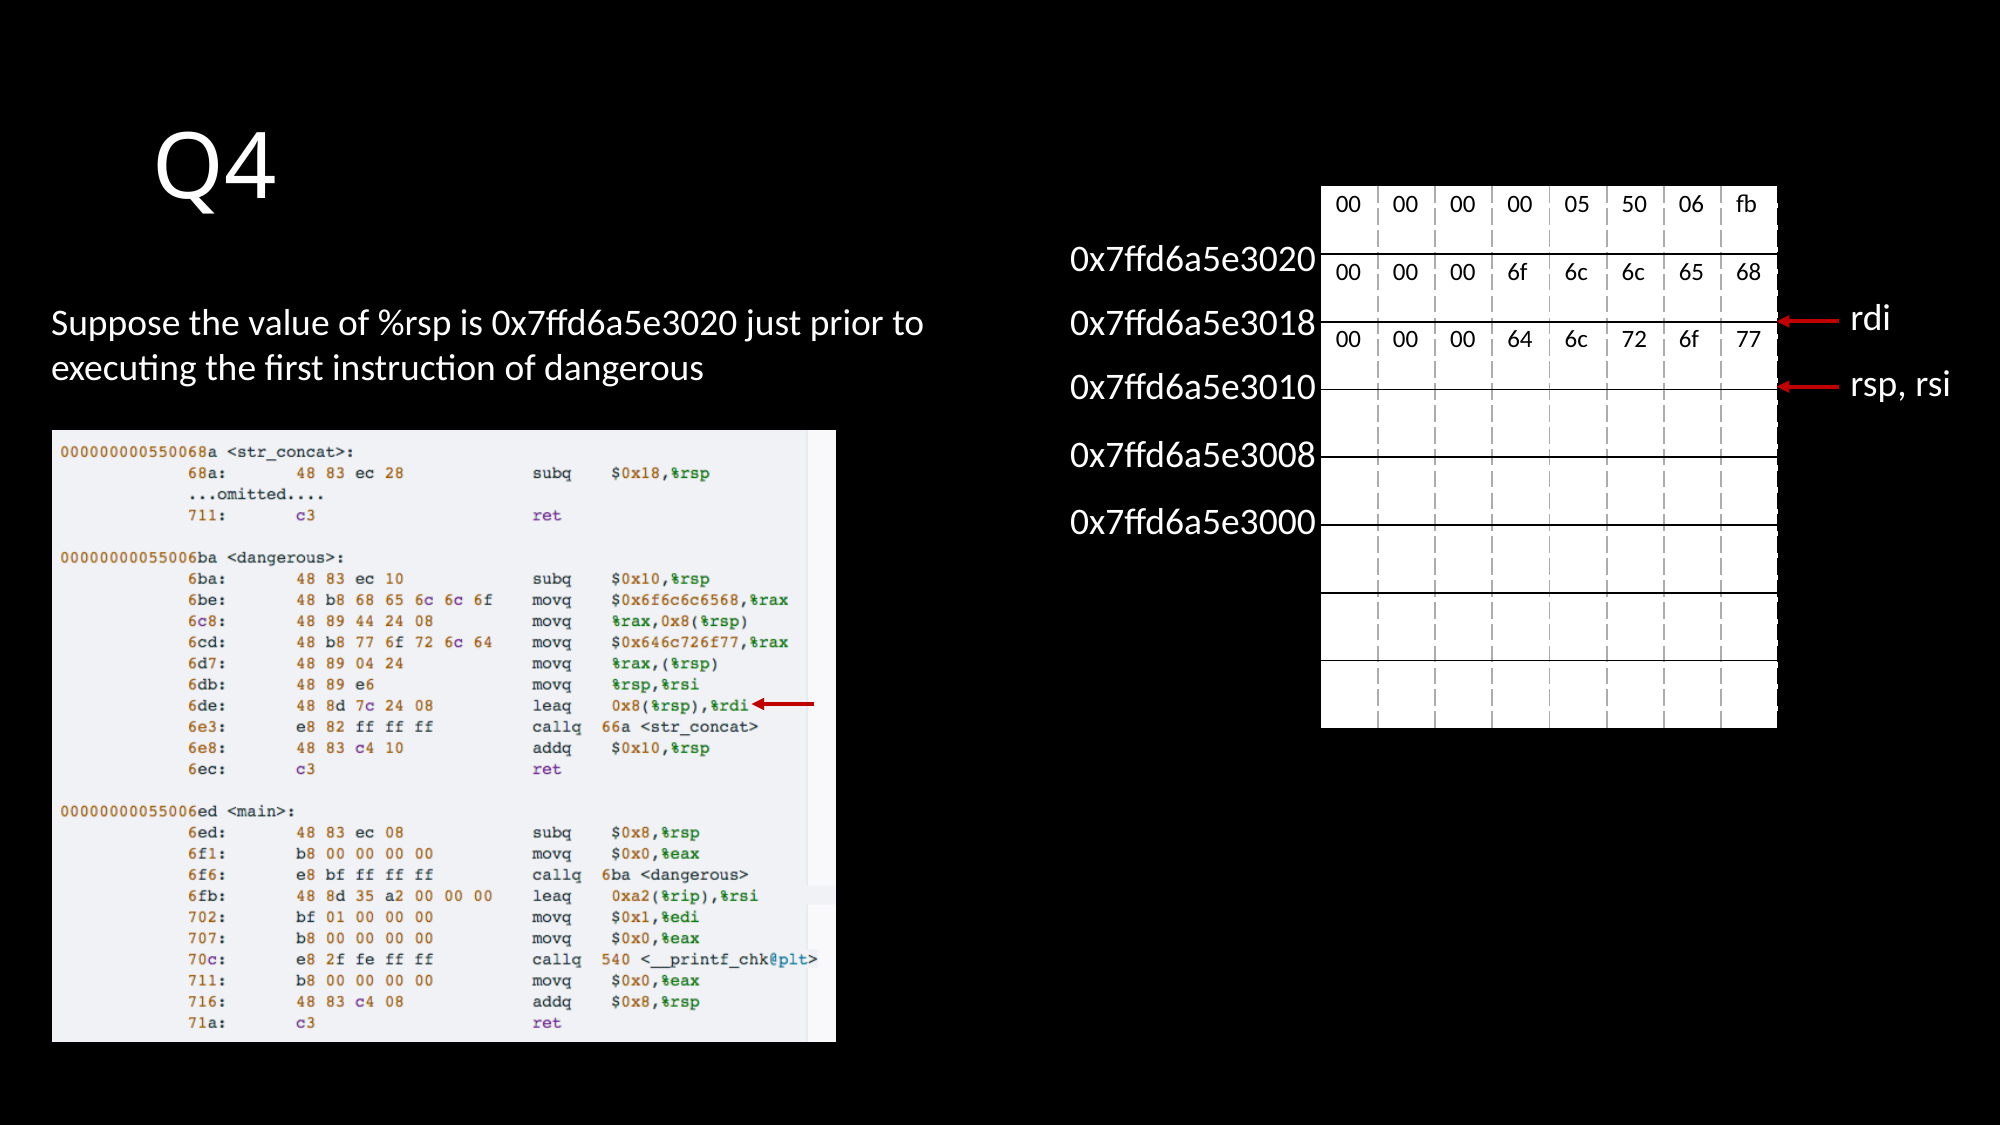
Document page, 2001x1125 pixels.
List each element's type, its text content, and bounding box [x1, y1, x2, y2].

table_cell [1492, 526, 1549, 592]
table_cell 77 [1721, 323, 1778, 389]
table_cell [1378, 526, 1435, 592]
table_cell 6c [1607, 255, 1664, 321]
table_cell [1321, 458, 1378, 524]
text_box rsp, rsi [1835, 351, 2000, 411]
table_header 06 [1664, 186, 1721, 253]
text_box 0x7ffd6a5e3000 [1055, 490, 1331, 550]
table_cell [1492, 458, 1549, 524]
table_cell 00 [1321, 255, 1378, 321]
table_cell 72 [1607, 323, 1664, 389]
table_cell 6f [1664, 323, 1721, 389]
table_cell [1549, 526, 1607, 592]
table_cell 00 [1435, 255, 1492, 321]
picture [51, 430, 836, 1042]
table_cell [1549, 458, 1607, 524]
table_cell [1321, 390, 1378, 456]
table_cell [1607, 661, 1664, 728]
table_cell [1664, 526, 1721, 592]
table_cell [1435, 661, 1492, 728]
table_cell [1607, 594, 1664, 660]
table_cell [1321, 594, 1378, 660]
table_cell [1721, 458, 1778, 524]
table_cell [1492, 661, 1549, 728]
table_cell [1607, 390, 1664, 456]
table_cell 00 [1378, 323, 1435, 389]
table_cell [1549, 594, 1607, 660]
table_cell [1721, 526, 1778, 592]
table_cell 00 [1321, 323, 1378, 389]
table_cell [1549, 661, 1607, 728]
table_header 00 [1321, 186, 1378, 253]
text_box 0x7ffd6a5e3018 [1055, 290, 1331, 351]
table_header fb [1721, 186, 1778, 253]
table_cell [1607, 526, 1664, 592]
table_cell 6f [1492, 255, 1549, 321]
table_cell 68 [1721, 255, 1778, 321]
table_cell [1664, 661, 1721, 728]
table_cell [1378, 594, 1435, 660]
text_box 0x7ffd6a5e3020 [1055, 226, 1331, 286]
table_header 00 [1378, 186, 1435, 253]
table_cell [1607, 458, 1664, 524]
text_box 0x7ffd6a5e3008 [1055, 422, 1331, 483]
table_cell [1549, 390, 1607, 456]
table_cell [1664, 594, 1721, 660]
text_box Suppose the value of %rsp is 0x7ffd6a5e3020 just prior to executing the first instruction of dangerous [36, 290, 1037, 396]
table_cell 00 [1378, 255, 1435, 321]
title Q4 [137, 59, 1863, 278]
table_cell 64 [1492, 323, 1549, 389]
table_cell [1435, 594, 1492, 660]
text_box 0x7ffd6a5e3010 [1055, 355, 1331, 415]
table_header 00 [1492, 186, 1549, 253]
table_cell 6c [1549, 323, 1607, 389]
table_cell [1721, 661, 1778, 728]
table_cell [1721, 390, 1778, 456]
table_cell [1321, 526, 1378, 592]
table_cell [1492, 594, 1549, 660]
table_cell [1435, 526, 1492, 592]
table_header 50 [1607, 186, 1664, 253]
table_cell [1492, 390, 1549, 456]
table_cell [1378, 390, 1435, 456]
table_cell [1664, 458, 1721, 524]
table_cell [1378, 458, 1435, 524]
table_header 05 [1549, 186, 1607, 253]
table_cell [1721, 594, 1778, 660]
text_box rdi [1835, 285, 2000, 346]
table_cell [1664, 390, 1721, 456]
table_cell 00 [1435, 323, 1492, 389]
table_cell [1378, 661, 1435, 728]
table_cell [1435, 458, 1492, 524]
table_header 00 [1435, 186, 1492, 253]
table_cell [1321, 661, 1378, 728]
table_cell [1435, 390, 1492, 456]
table_cell 6c [1549, 255, 1607, 321]
table_cell 65 [1664, 255, 1721, 321]
